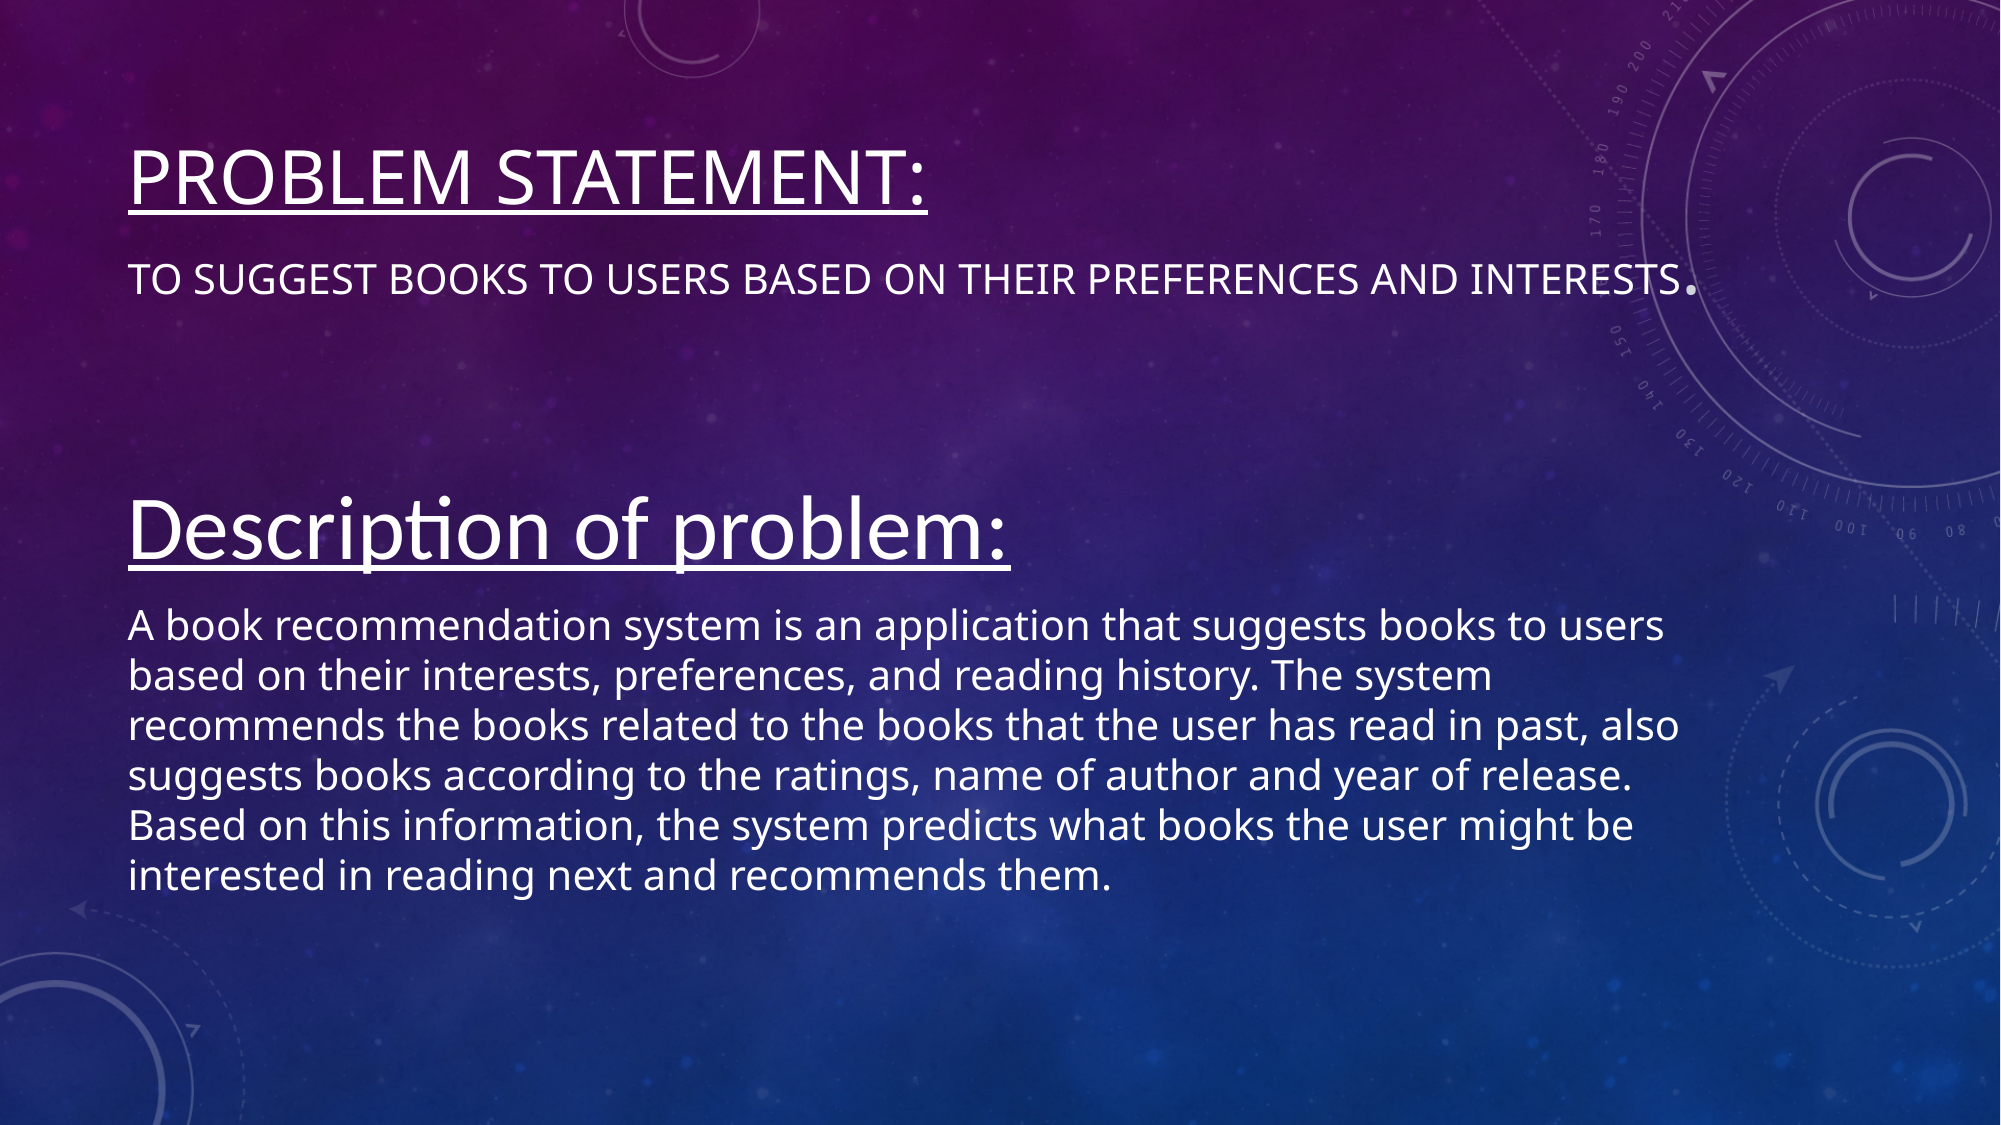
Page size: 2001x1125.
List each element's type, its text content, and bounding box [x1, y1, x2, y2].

list Description of problem: A book recommendation system is an application that suggests books to users based on their interests, preferences, and reading history. The system recommends the books related to the books that the user has read in past, also suggests books according to the ratings, name of author and year of release. Based on this information, the system predicts what books the user might be interested in reading next and recommends them. [112, 351, 1775, 950]
title Problem Statement: To suggest books to users based on their preferences and interests. [112, 99, 1775, 339]
picture [0, 0, 2001, 1125]
